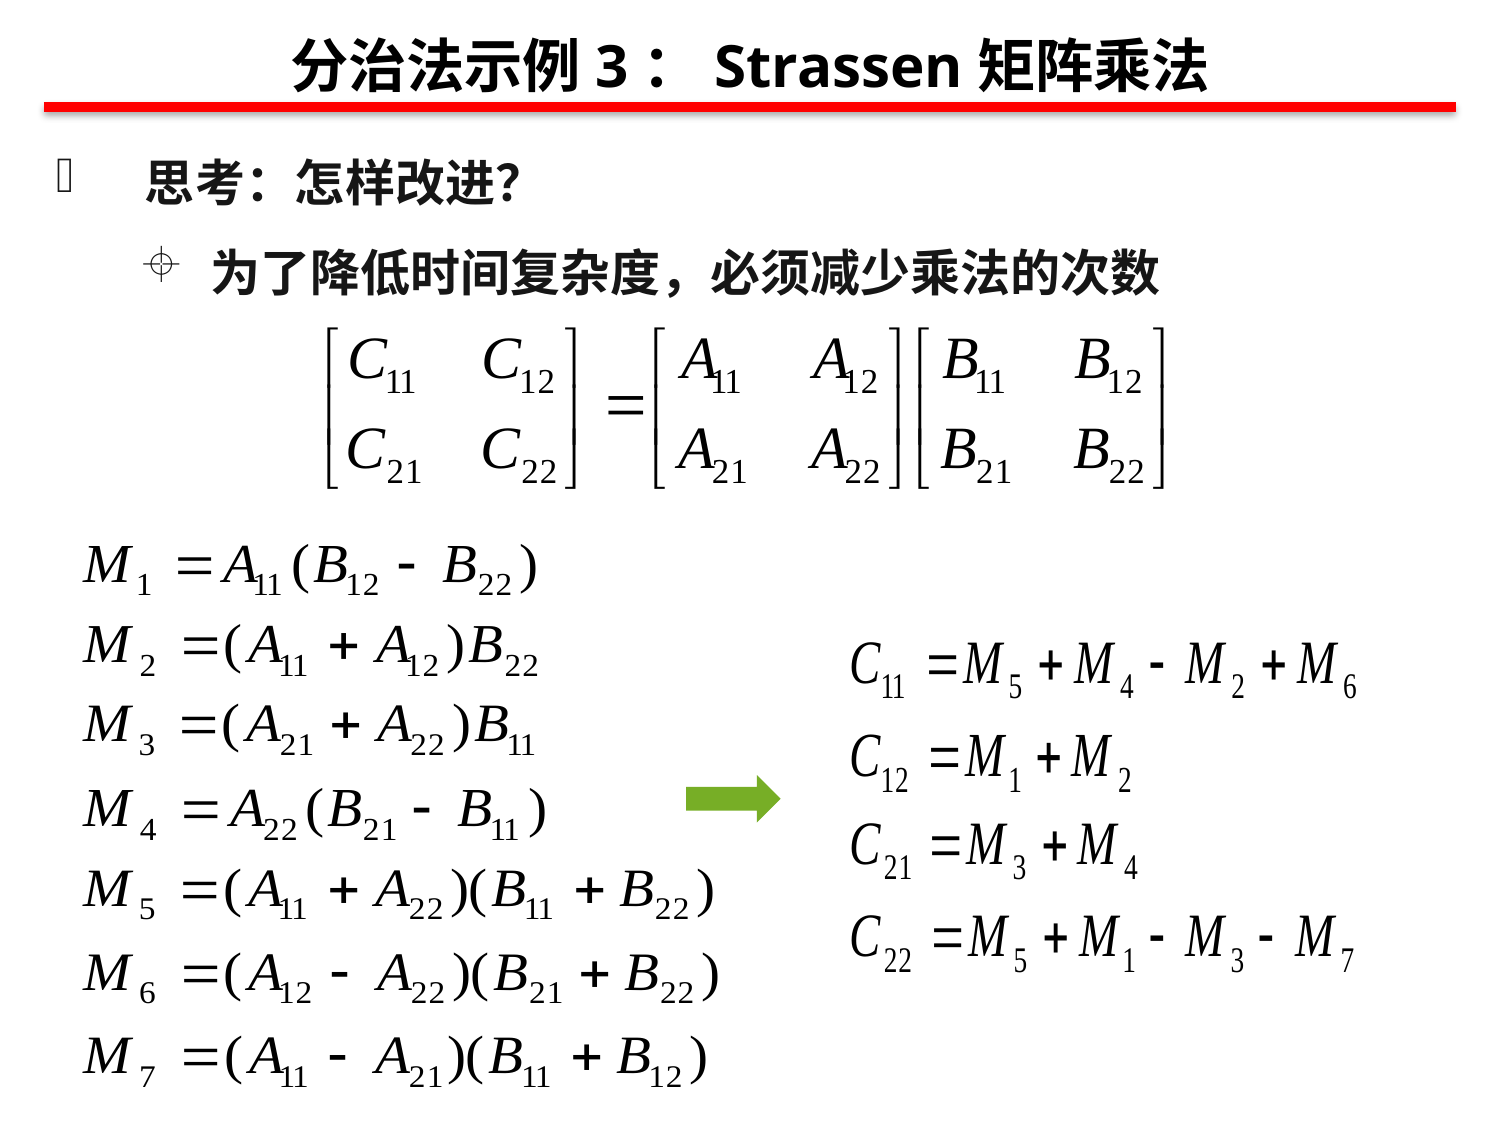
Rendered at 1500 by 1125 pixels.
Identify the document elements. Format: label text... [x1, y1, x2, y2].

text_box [73, 1019, 718, 1102]
text_box 思考：怎样改进？ 为了降低时间复杂度，必须减少乘法的次数 [41, 113, 1459, 315]
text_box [844, 621, 1365, 988]
text_box [686, 775, 781, 823]
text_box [73, 607, 550, 686]
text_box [73, 935, 732, 1018]
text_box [73, 687, 550, 770]
title 分治法示例3：Strassen矩阵乘法 [0, 7, 1500, 102]
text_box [73, 771, 557, 850]
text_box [73, 526, 550, 606]
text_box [73, 852, 728, 934]
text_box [312, 313, 1188, 504]
